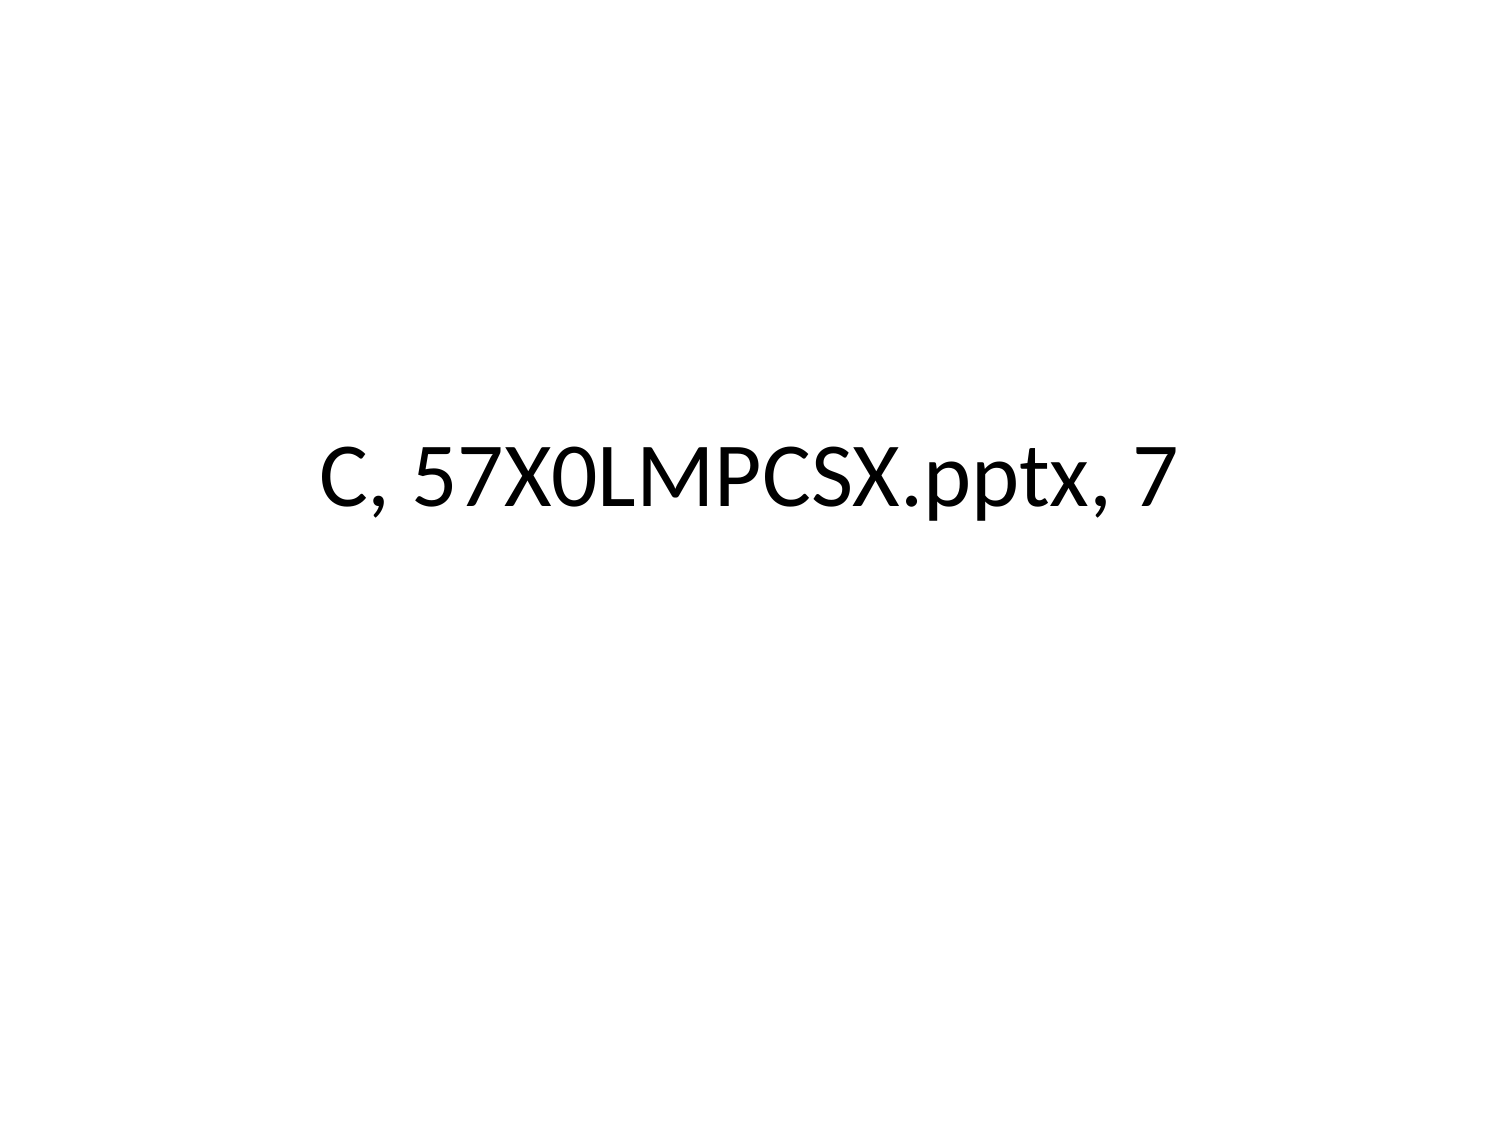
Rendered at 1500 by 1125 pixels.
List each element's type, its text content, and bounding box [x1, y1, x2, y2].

title C, 57X0LMPCSX.pptx, 7 [112, 349, 1388, 591]
